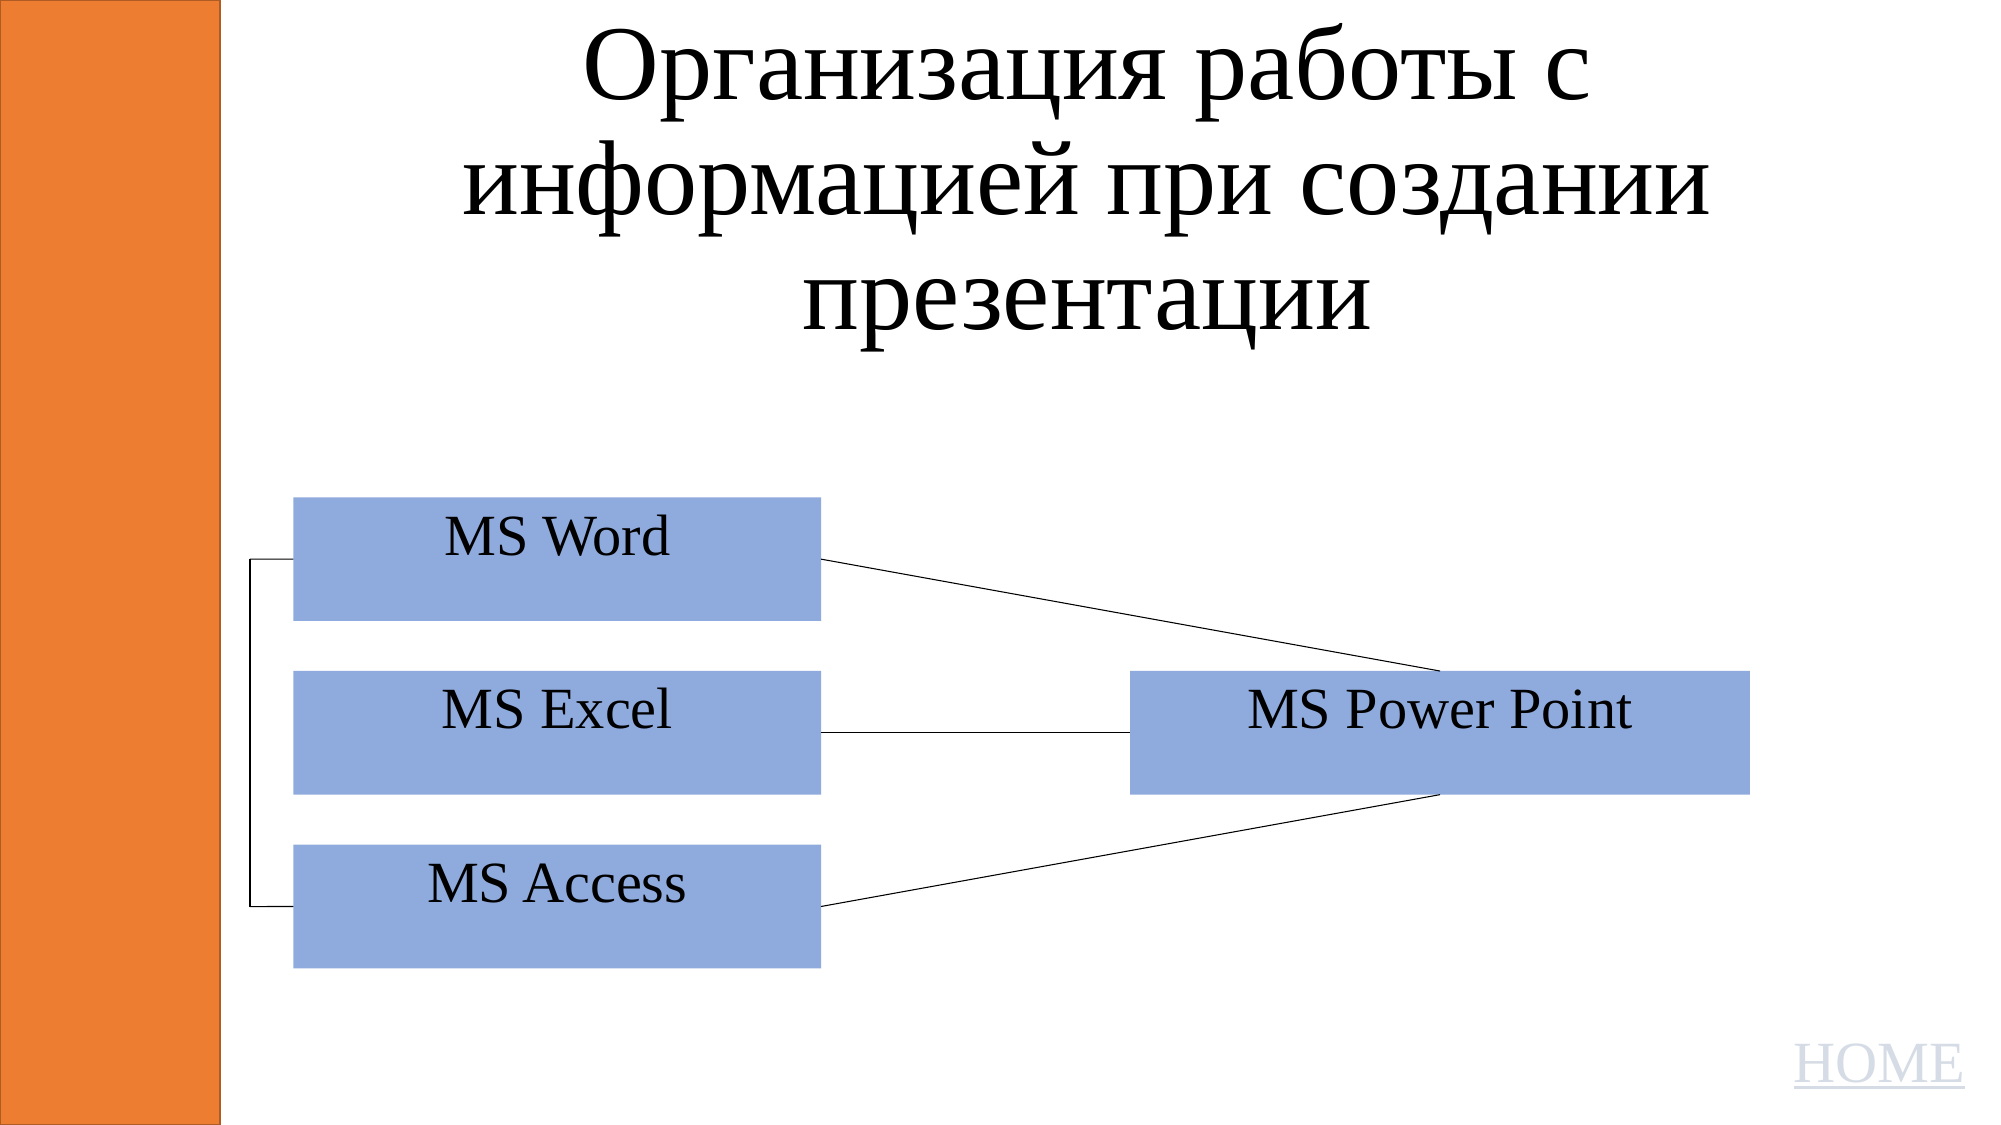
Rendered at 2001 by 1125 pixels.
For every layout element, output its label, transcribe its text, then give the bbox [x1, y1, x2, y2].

text_box [0, 0, 221, 1125]
list MS Word [293, 497, 822, 621]
text_box MS Excel [293, 670, 822, 795]
text_box MS Access [293, 844, 822, 969]
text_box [821, 794, 1441, 907]
title Организация работы с информацией при создании презентации [275, 0, 1900, 361]
text_box HOME [1779, 1017, 1981, 1102]
text_box MS Power Point [1130, 670, 1750, 795]
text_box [821, 559, 1441, 671]
